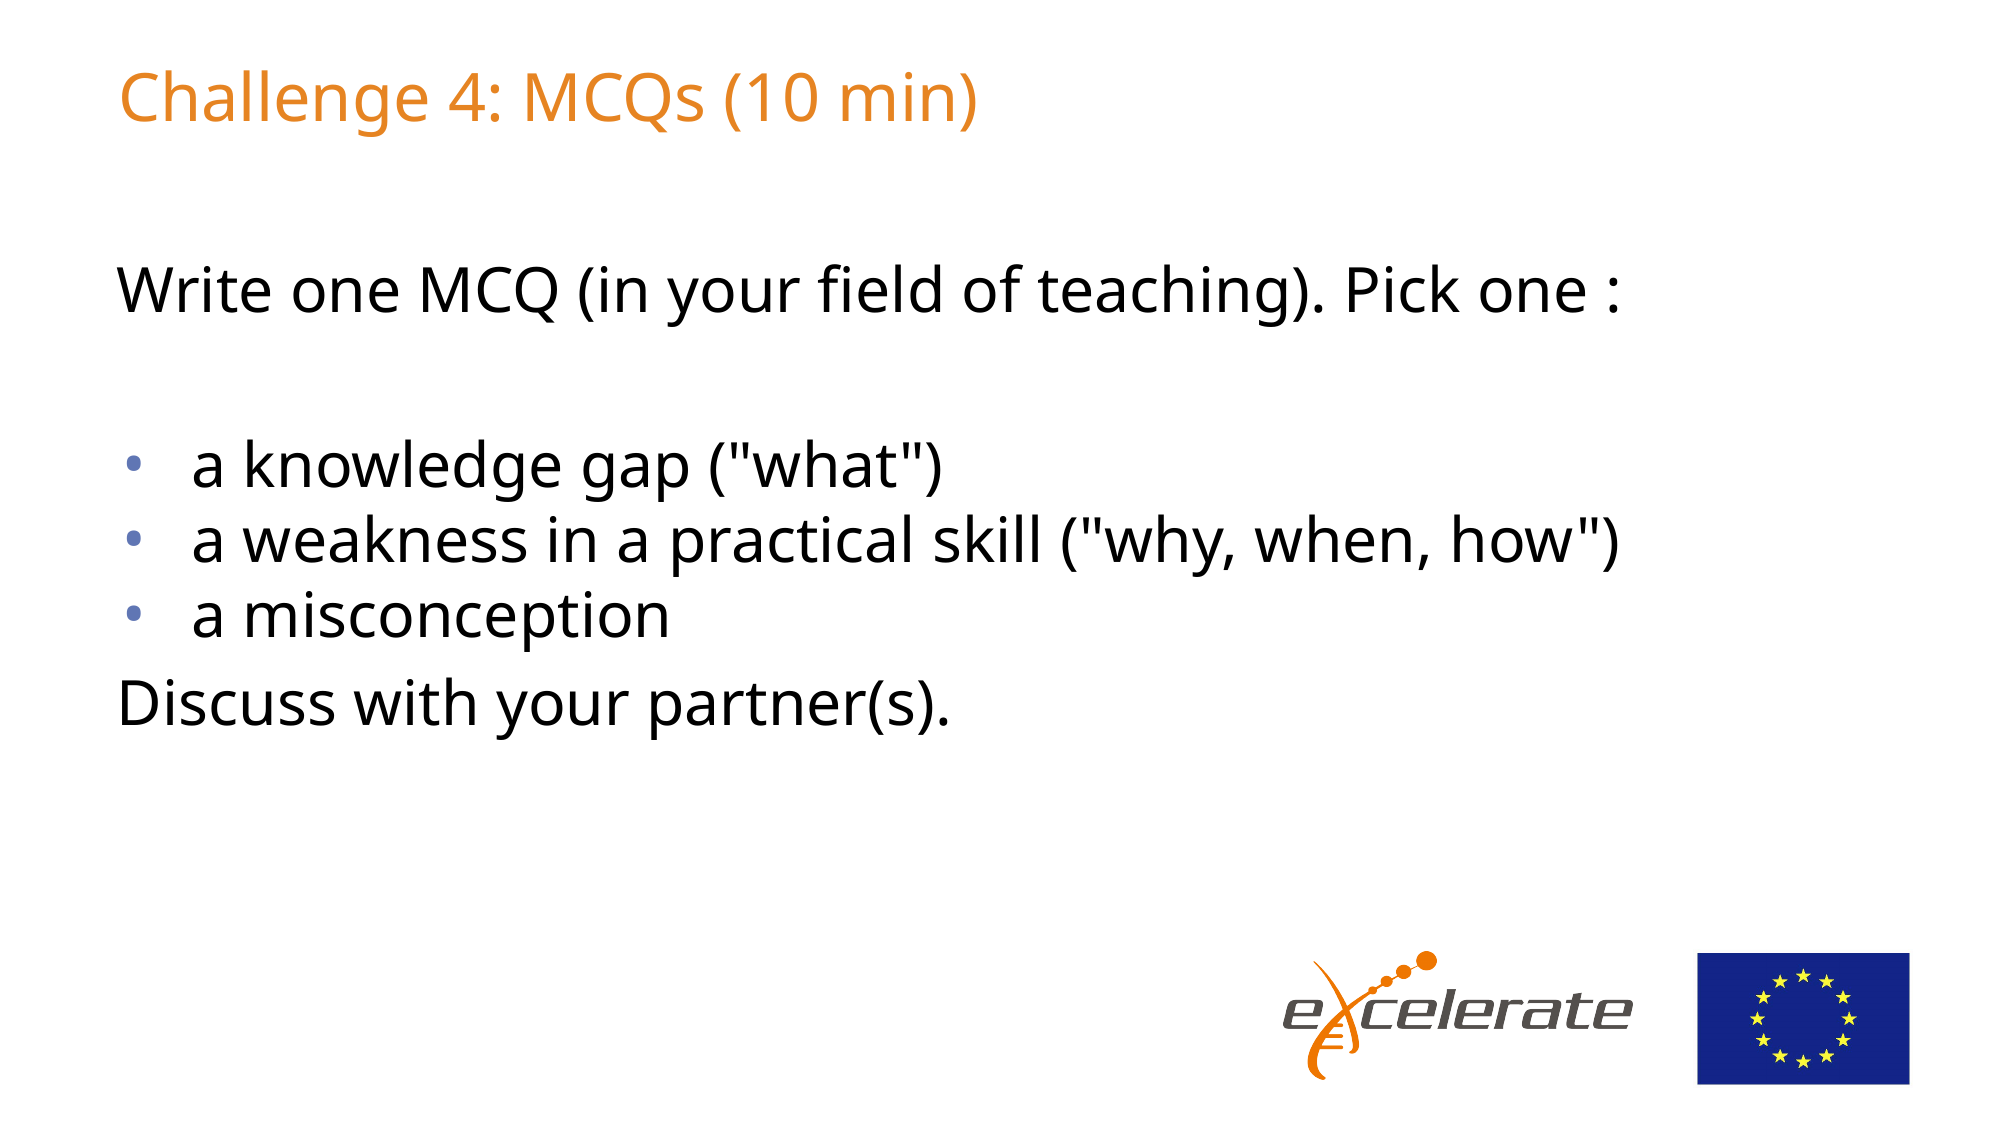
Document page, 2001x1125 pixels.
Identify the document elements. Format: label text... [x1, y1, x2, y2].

title Challenge 4: MCQs (10 min) [118, 54, 1902, 138]
list Write one MCQ (in your field of teaching). Pick one : a knowledge gap ("what") a weakness in a practical skill ("why, when, how") a misconception Discuss with your partner(s). [116, 250, 1900, 965]
picture [1693, 949, 1913, 1088]
picture [1283, 965, 1633, 1080]
